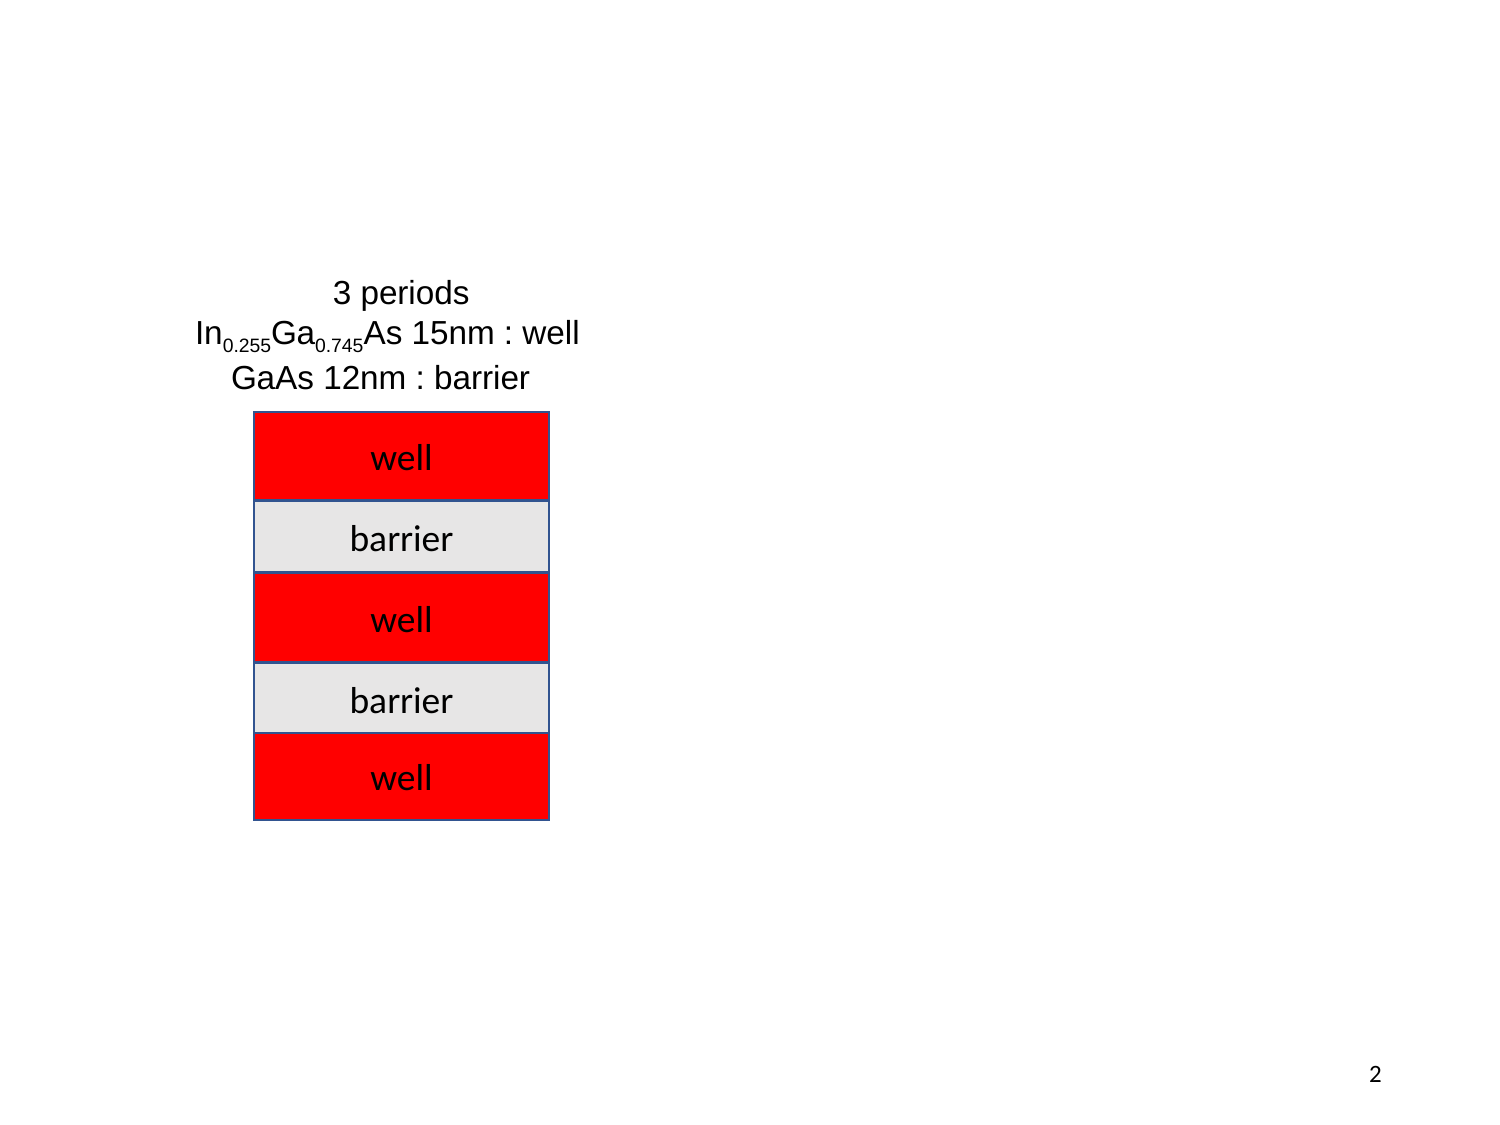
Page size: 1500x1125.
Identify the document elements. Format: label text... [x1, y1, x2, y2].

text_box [159, 130, 644, 821]
slide_number 2 [1059, 1042, 1397, 1103]
